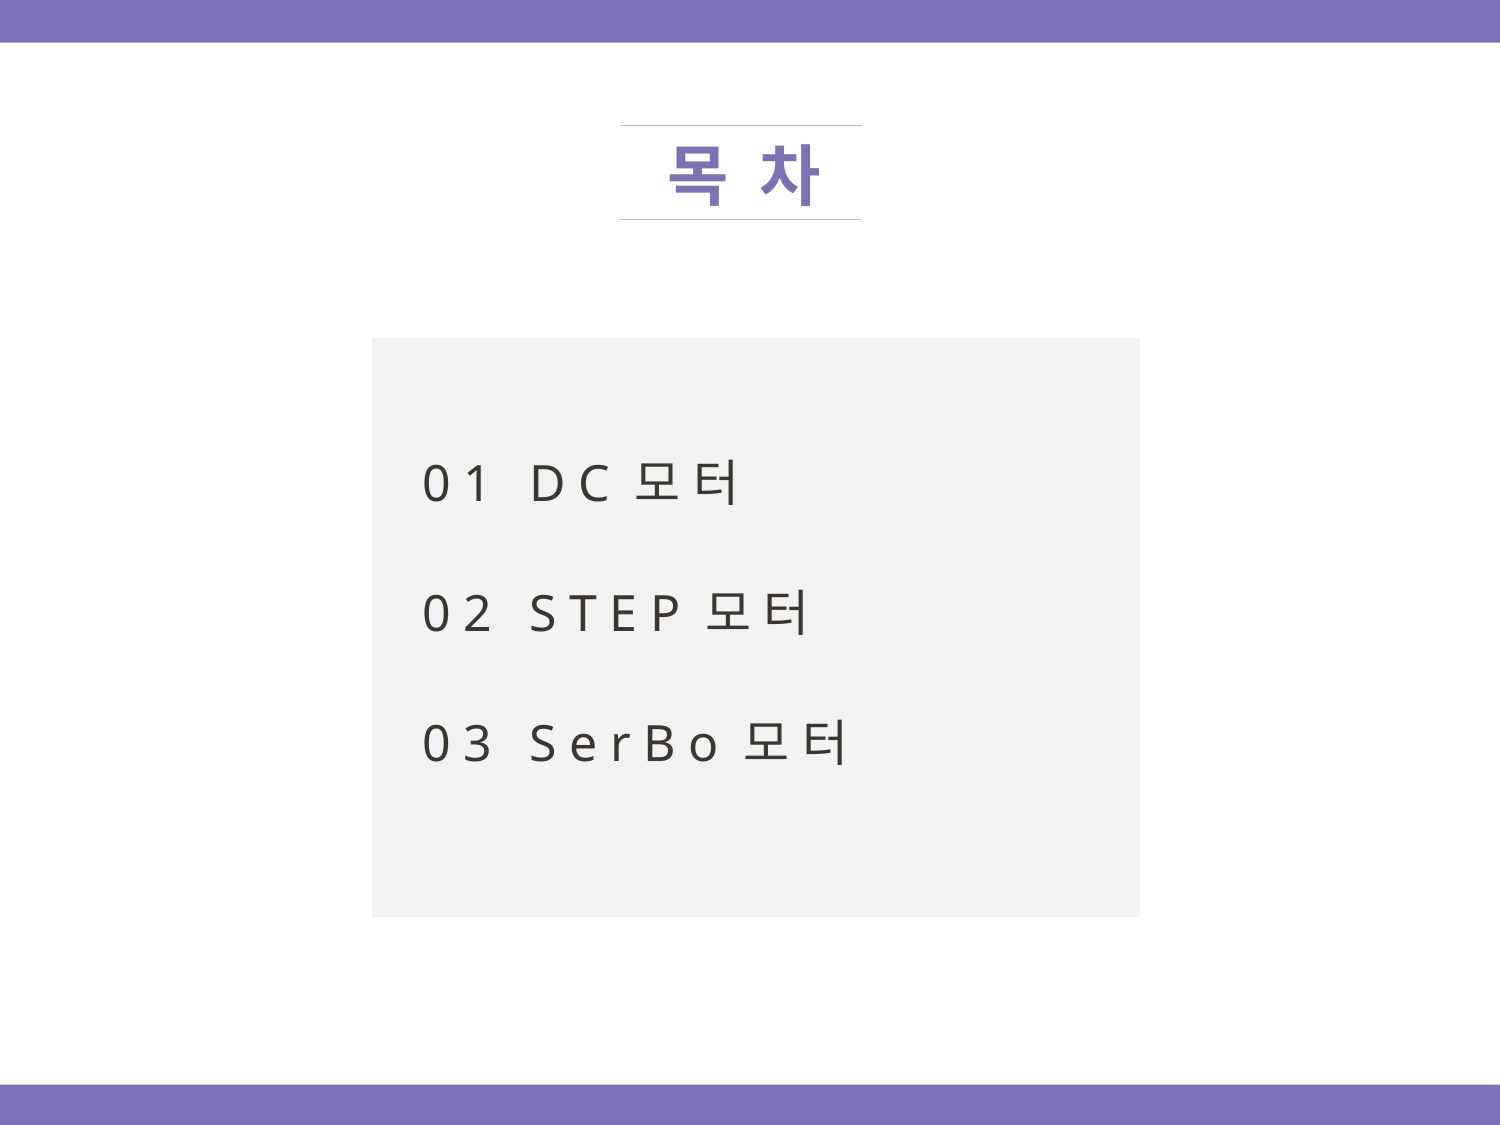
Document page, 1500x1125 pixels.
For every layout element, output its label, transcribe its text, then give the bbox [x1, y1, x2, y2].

text_box 목 차 [608, 126, 880, 222]
text_box 02 STEP모터 [407, 574, 1058, 649]
text_box [0, 1084, 1500, 1125]
text_box 03 SerBo모터 [407, 704, 1058, 779]
text_box [0, 0, 1500, 44]
text_box [371, 337, 1141, 918]
text_box 01 DC모터 [407, 444, 1058, 520]
